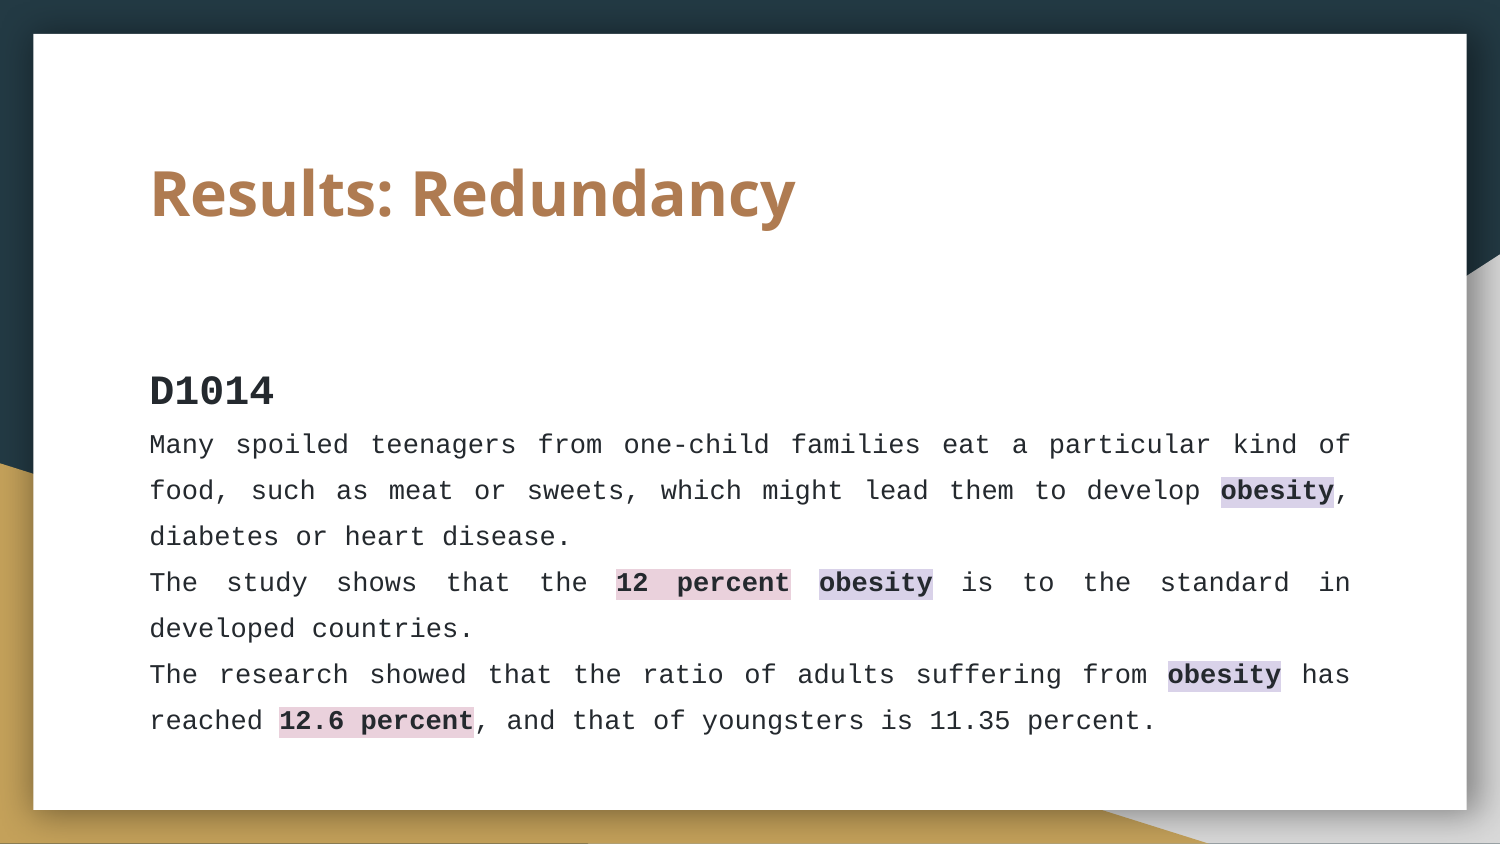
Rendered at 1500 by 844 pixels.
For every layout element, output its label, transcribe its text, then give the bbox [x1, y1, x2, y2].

title Results: Redundancy [134, 138, 1366, 296]
list D1014 Many spoiled teenagers from one-child families eat a particular kind of food, such as meat or sweets, which might lead them to develop obesity, diabetes or heart disease. The study shows that the 12 percent obesity is to the standard in developed countries. The research showed that the ratio of adults suffering from obesity has reached 12.6 percent, and that of youngsters is 11.35 percent. [134, 326, 1366, 729]
